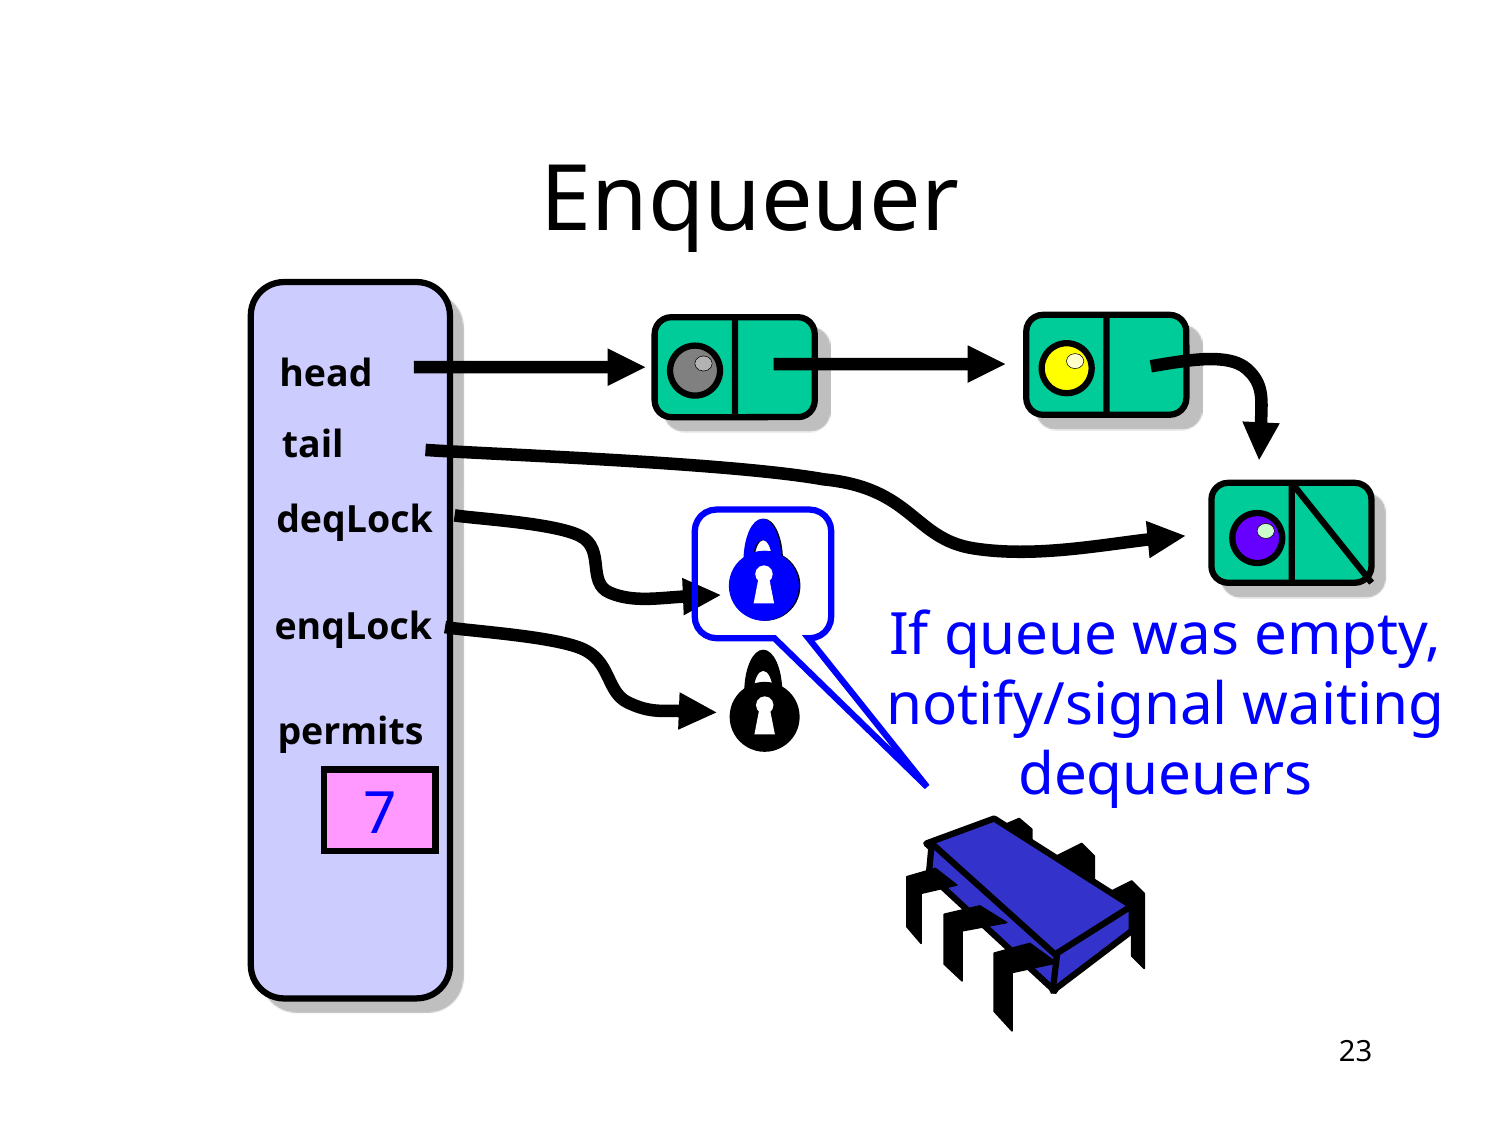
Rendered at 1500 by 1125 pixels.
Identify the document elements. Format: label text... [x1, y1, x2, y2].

text_box [820, 357, 1006, 371]
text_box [1211, 482, 1372, 584]
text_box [728, 518, 800, 622]
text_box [669, 345, 721, 396]
text_box permits [262, 700, 439, 760]
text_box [729, 649, 800, 753]
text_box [654, 316, 815, 418]
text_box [1025, 314, 1187, 416]
text_box [1191, 358, 1267, 460]
text_box 7 [324, 769, 436, 851]
slide_number 23 [1074, 1024, 1388, 1101]
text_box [1232, 512, 1283, 564]
text_box tail [267, 412, 359, 473]
text_box head [264, 341, 388, 401]
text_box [1041, 342, 1092, 394]
text_box If queue was empty, notify/signal waiting dequeuers [827, 589, 1500, 814]
text_box deqLock [261, 487, 448, 548]
text_box [250, 288, 451, 999]
text_box [454, 515, 694, 599]
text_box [906, 818, 1145, 1032]
text_box [425, 449, 1186, 552]
text_box [445, 626, 717, 718]
text_box enqLock [259, 594, 447, 655]
text_box [413, 361, 646, 374]
title Enqueuer [112, 99, 1388, 288]
text_box [694, 509, 928, 787]
